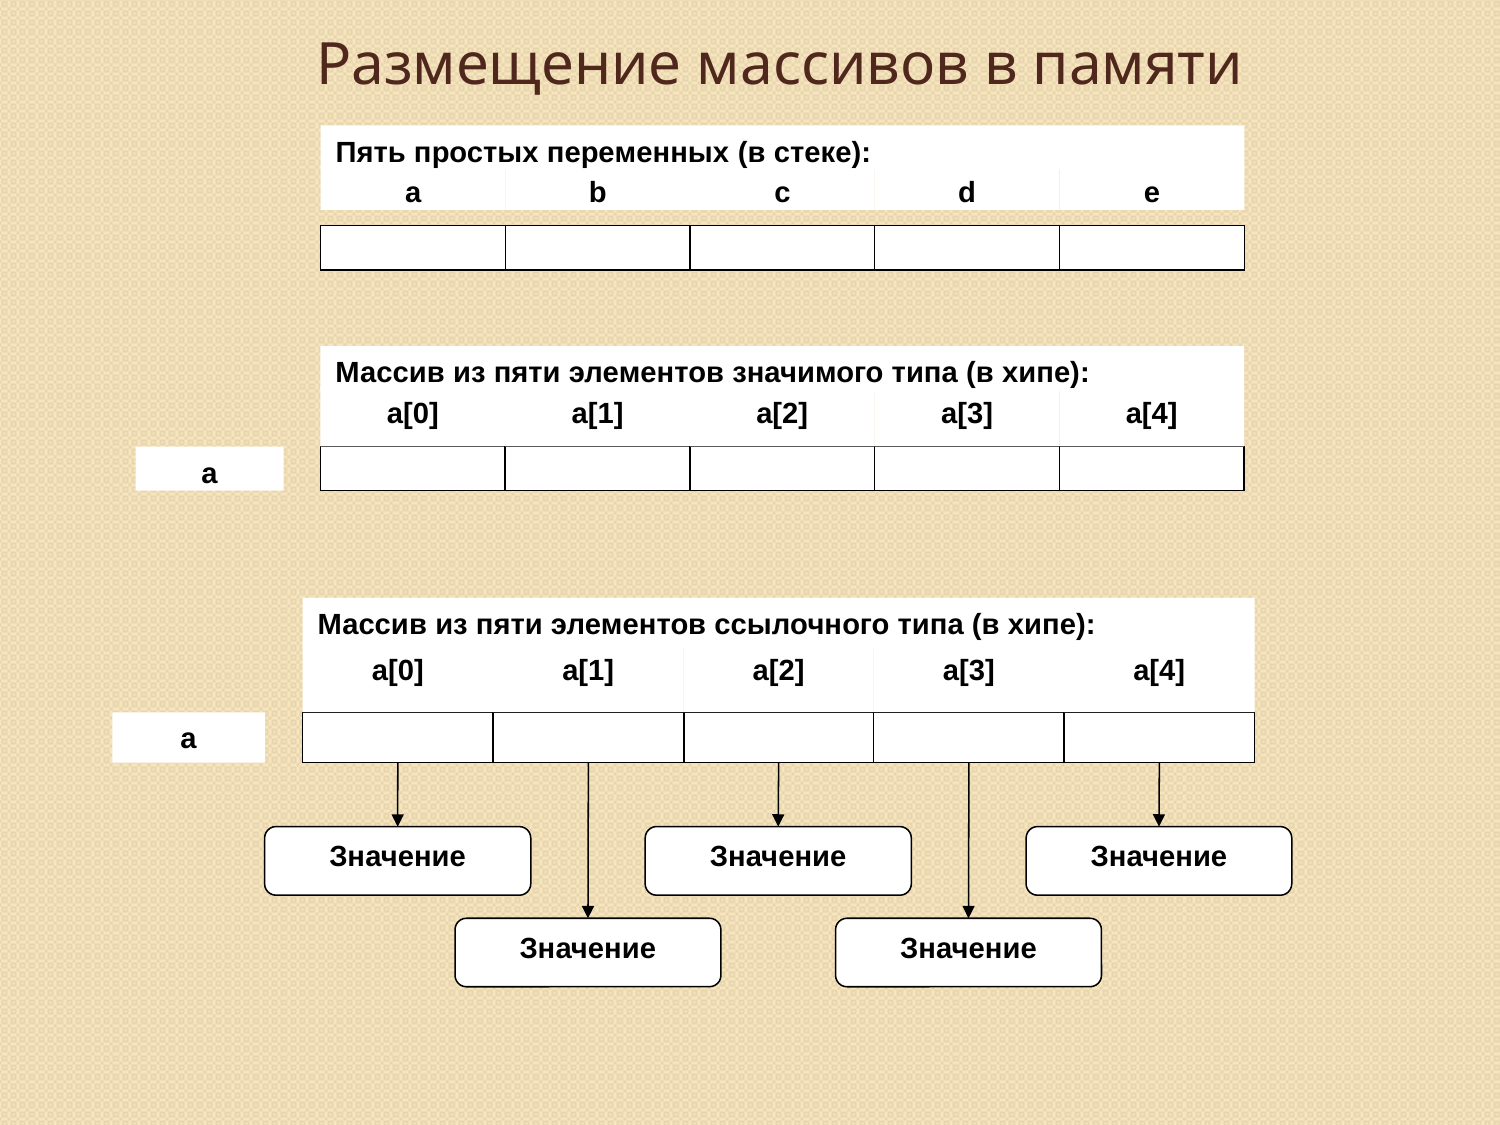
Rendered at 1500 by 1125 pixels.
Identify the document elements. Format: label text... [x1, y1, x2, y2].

title Размещение массивов в памяти [76, 0, 1483, 105]
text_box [111, 597, 1294, 988]
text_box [135, 125, 1247, 492]
